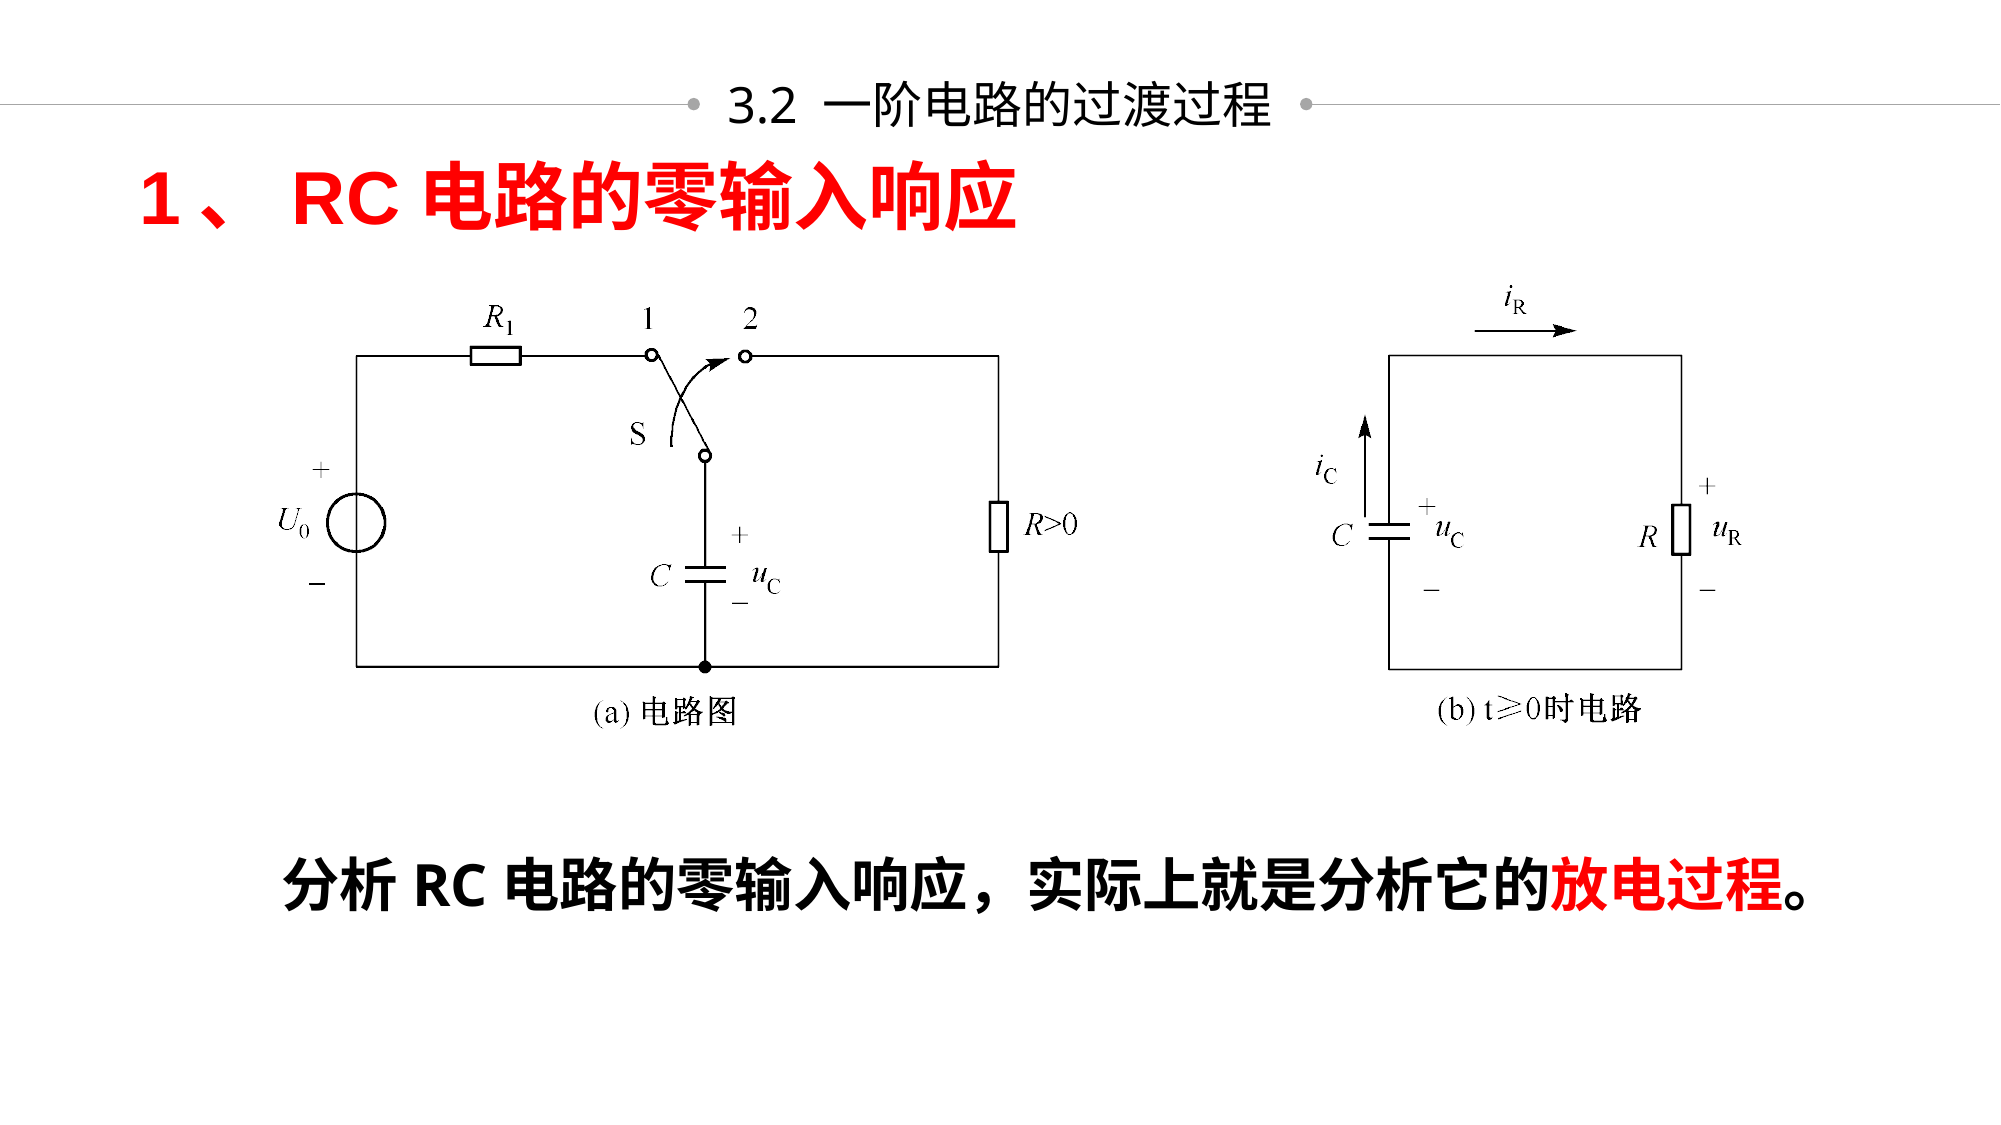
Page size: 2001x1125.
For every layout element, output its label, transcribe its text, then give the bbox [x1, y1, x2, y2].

text_box 3.2 一阶电路的过渡过程 [712, 66, 1288, 141]
text_box 1、RC电路的零输入响应 [124, 141, 1033, 247]
picture [279, 285, 1742, 729]
text_box 分析RC电路的零输入响应，实际上就是分析它的放电过程。 [147, 805, 1850, 926]
